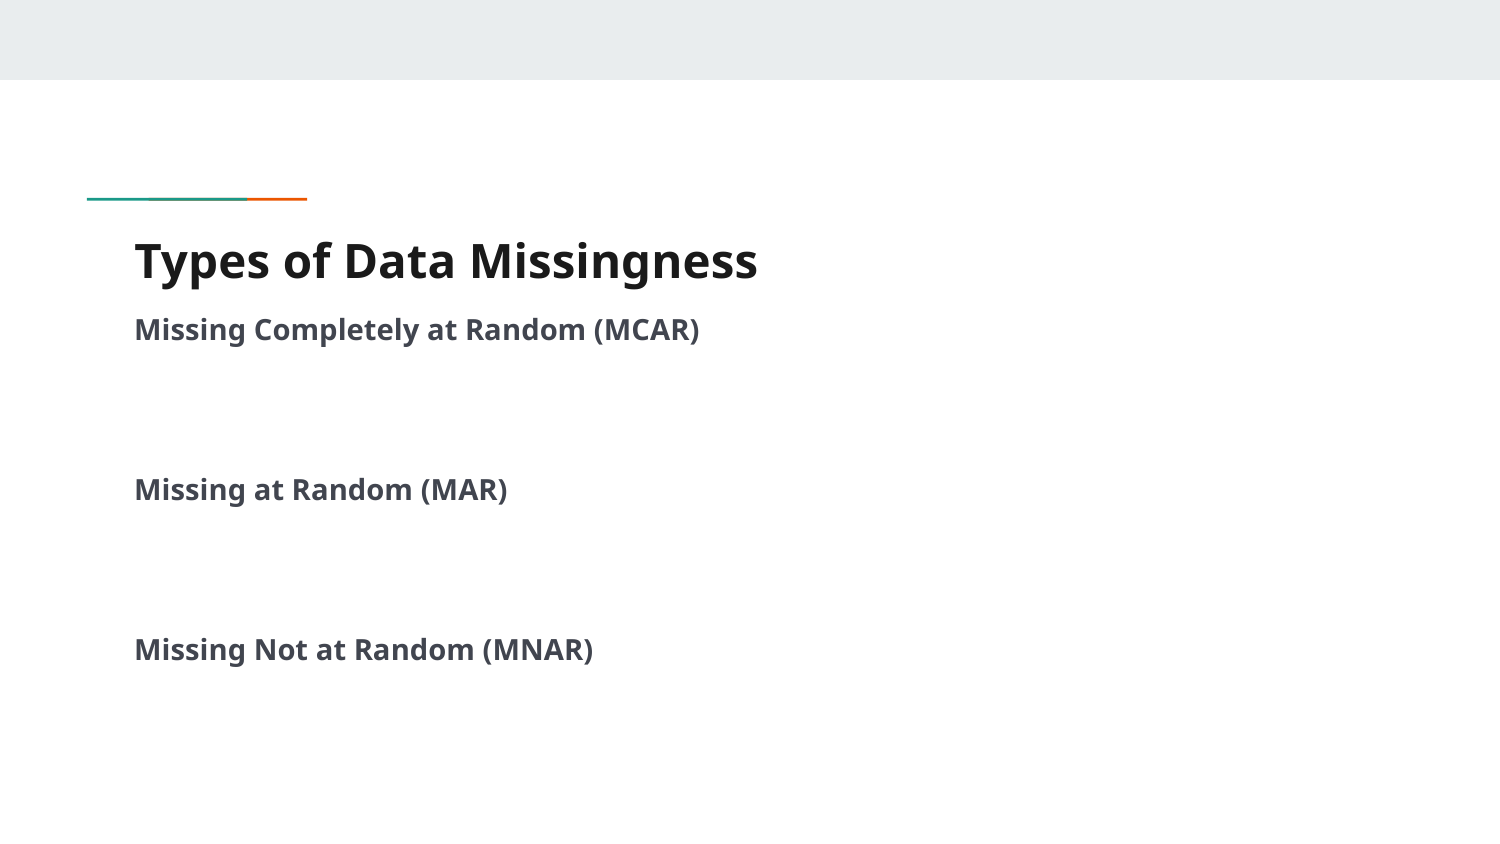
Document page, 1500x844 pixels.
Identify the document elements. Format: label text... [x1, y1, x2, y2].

text_box Missing Not at Random (MNAR) [119, 623, 725, 674]
title Types of Data Missingness [119, 216, 1381, 305]
text_box Missing Completely at Random (MCAR) [119, 304, 725, 354]
text_box Missing at Random (MAR) [119, 463, 725, 514]
